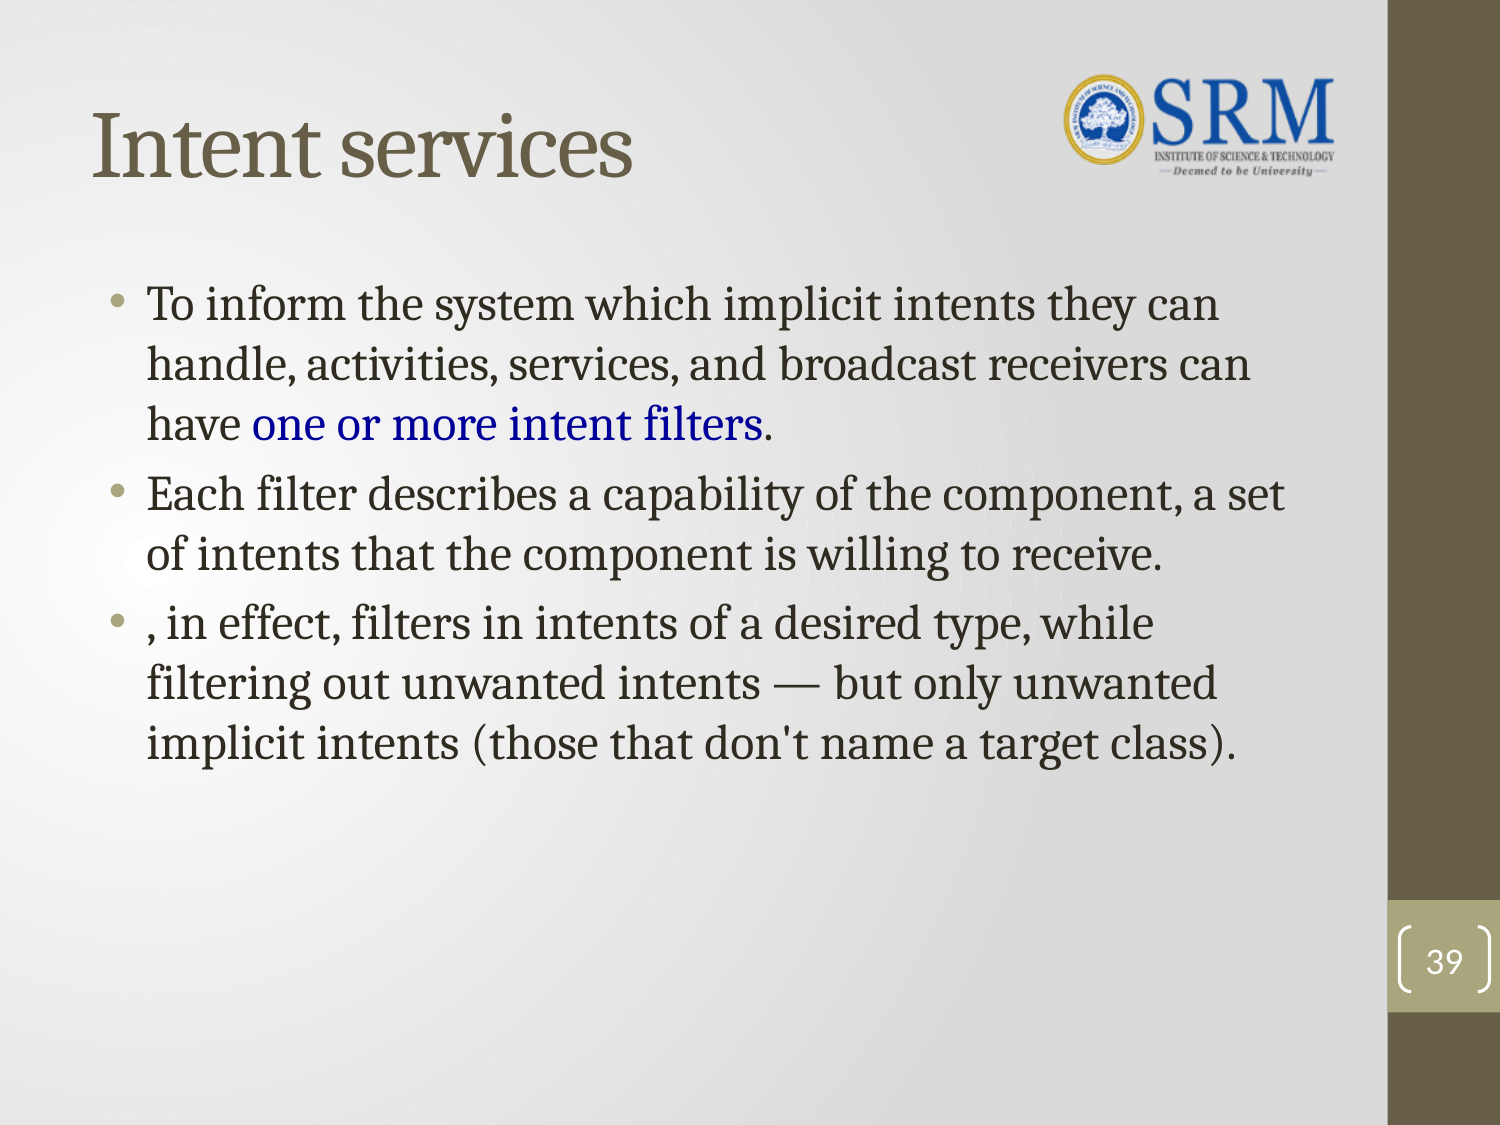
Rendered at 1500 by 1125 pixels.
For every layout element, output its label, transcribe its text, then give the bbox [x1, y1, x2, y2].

picture [1062, 37, 1338, 213]
title Intent services [75, 45, 1050, 233]
slide_number 39 [1397, 925, 1492, 994]
list To inform the system which implicit intents they can handle, activities, services, and broadcast receivers can have one or more intent filters. Each filter describes a capability of the component, a set of intents that the component is willing to receive. , in effect, filters in intents of a desired type, while filtering out unwanted intents — but only unwanted implicit intents (those that don't name a target class). [75, 262, 1325, 1050]
